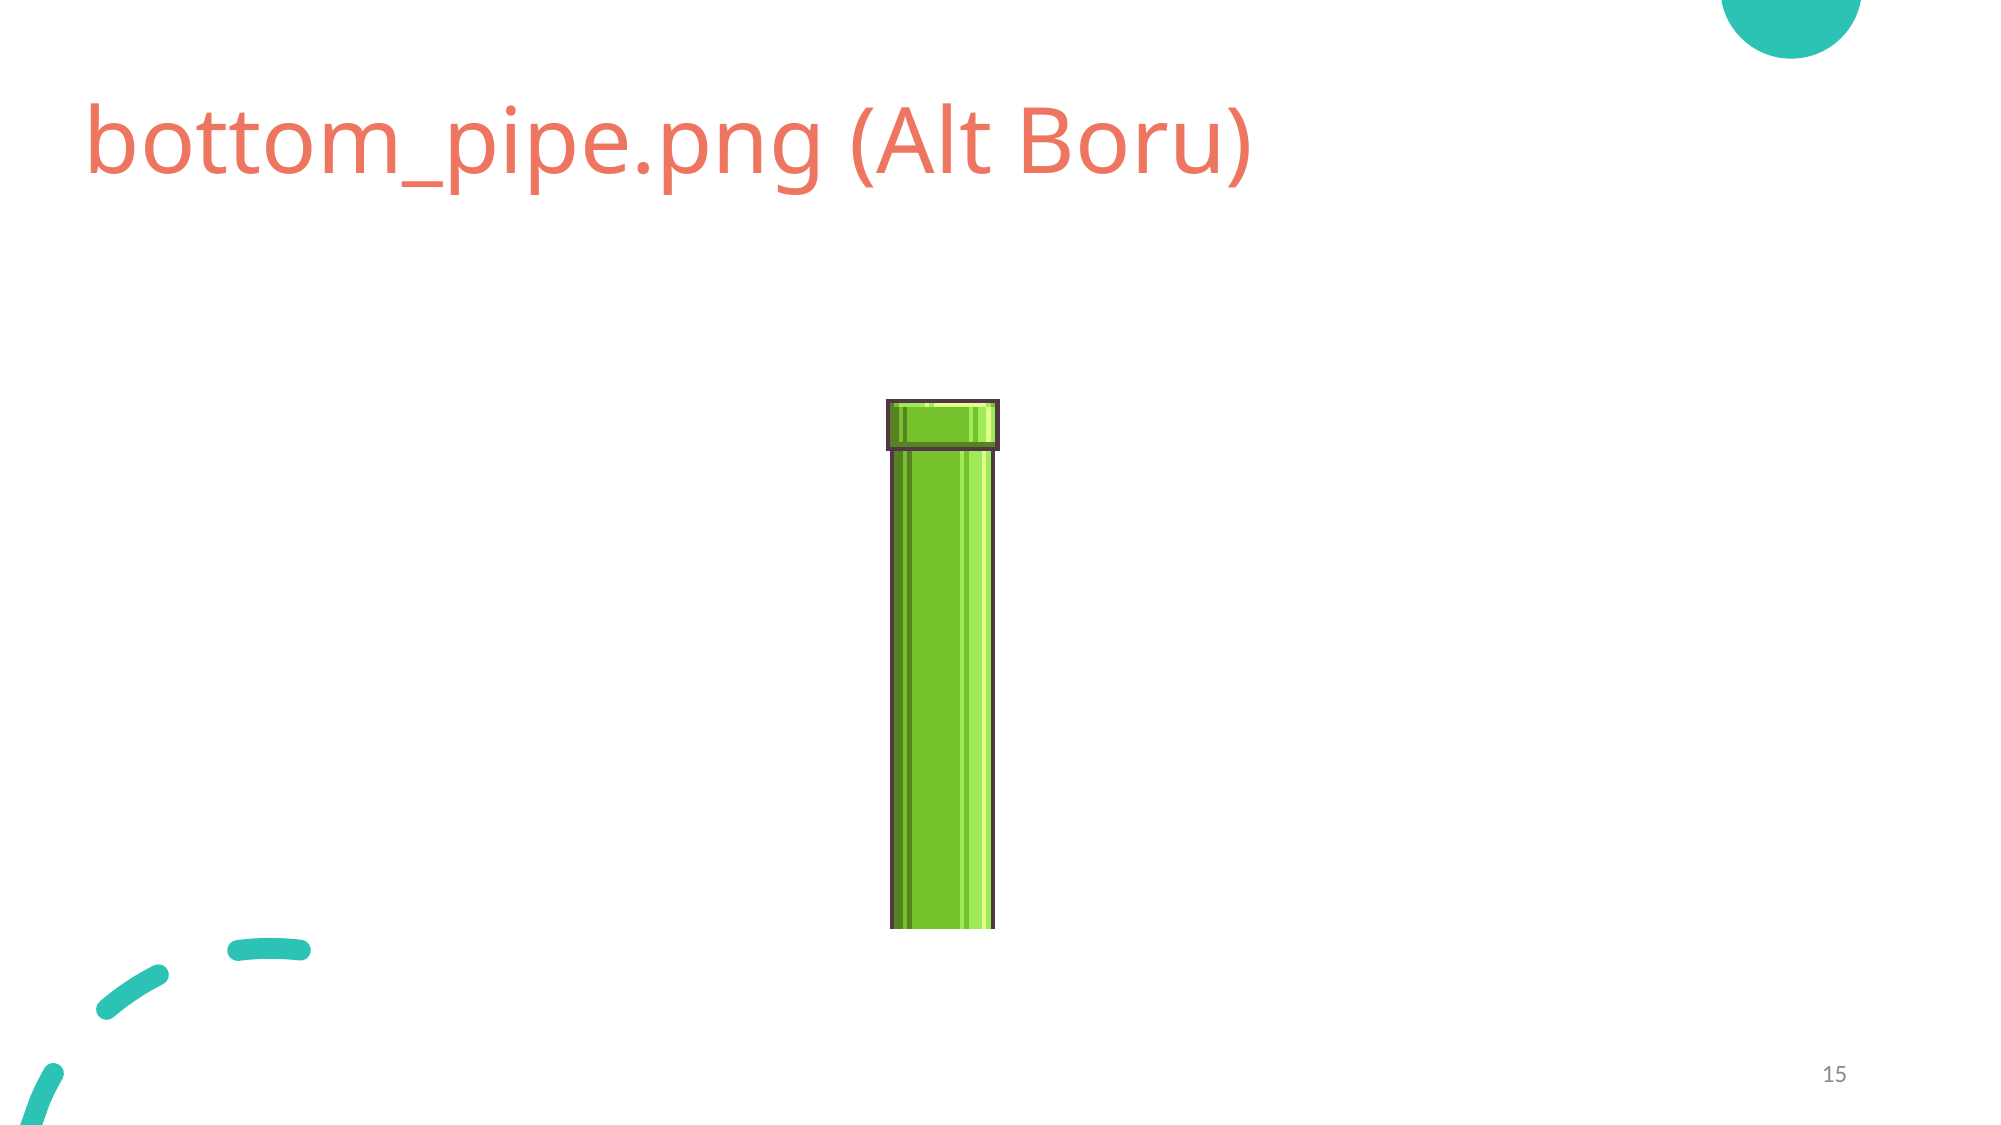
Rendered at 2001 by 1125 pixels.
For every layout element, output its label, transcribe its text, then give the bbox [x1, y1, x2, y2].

slide_number 15 [1412, 1042, 1863, 1103]
text_box bottom_pipe.png (Alt Boru) [0, 74, 1649, 200]
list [886, 399, 1000, 929]
